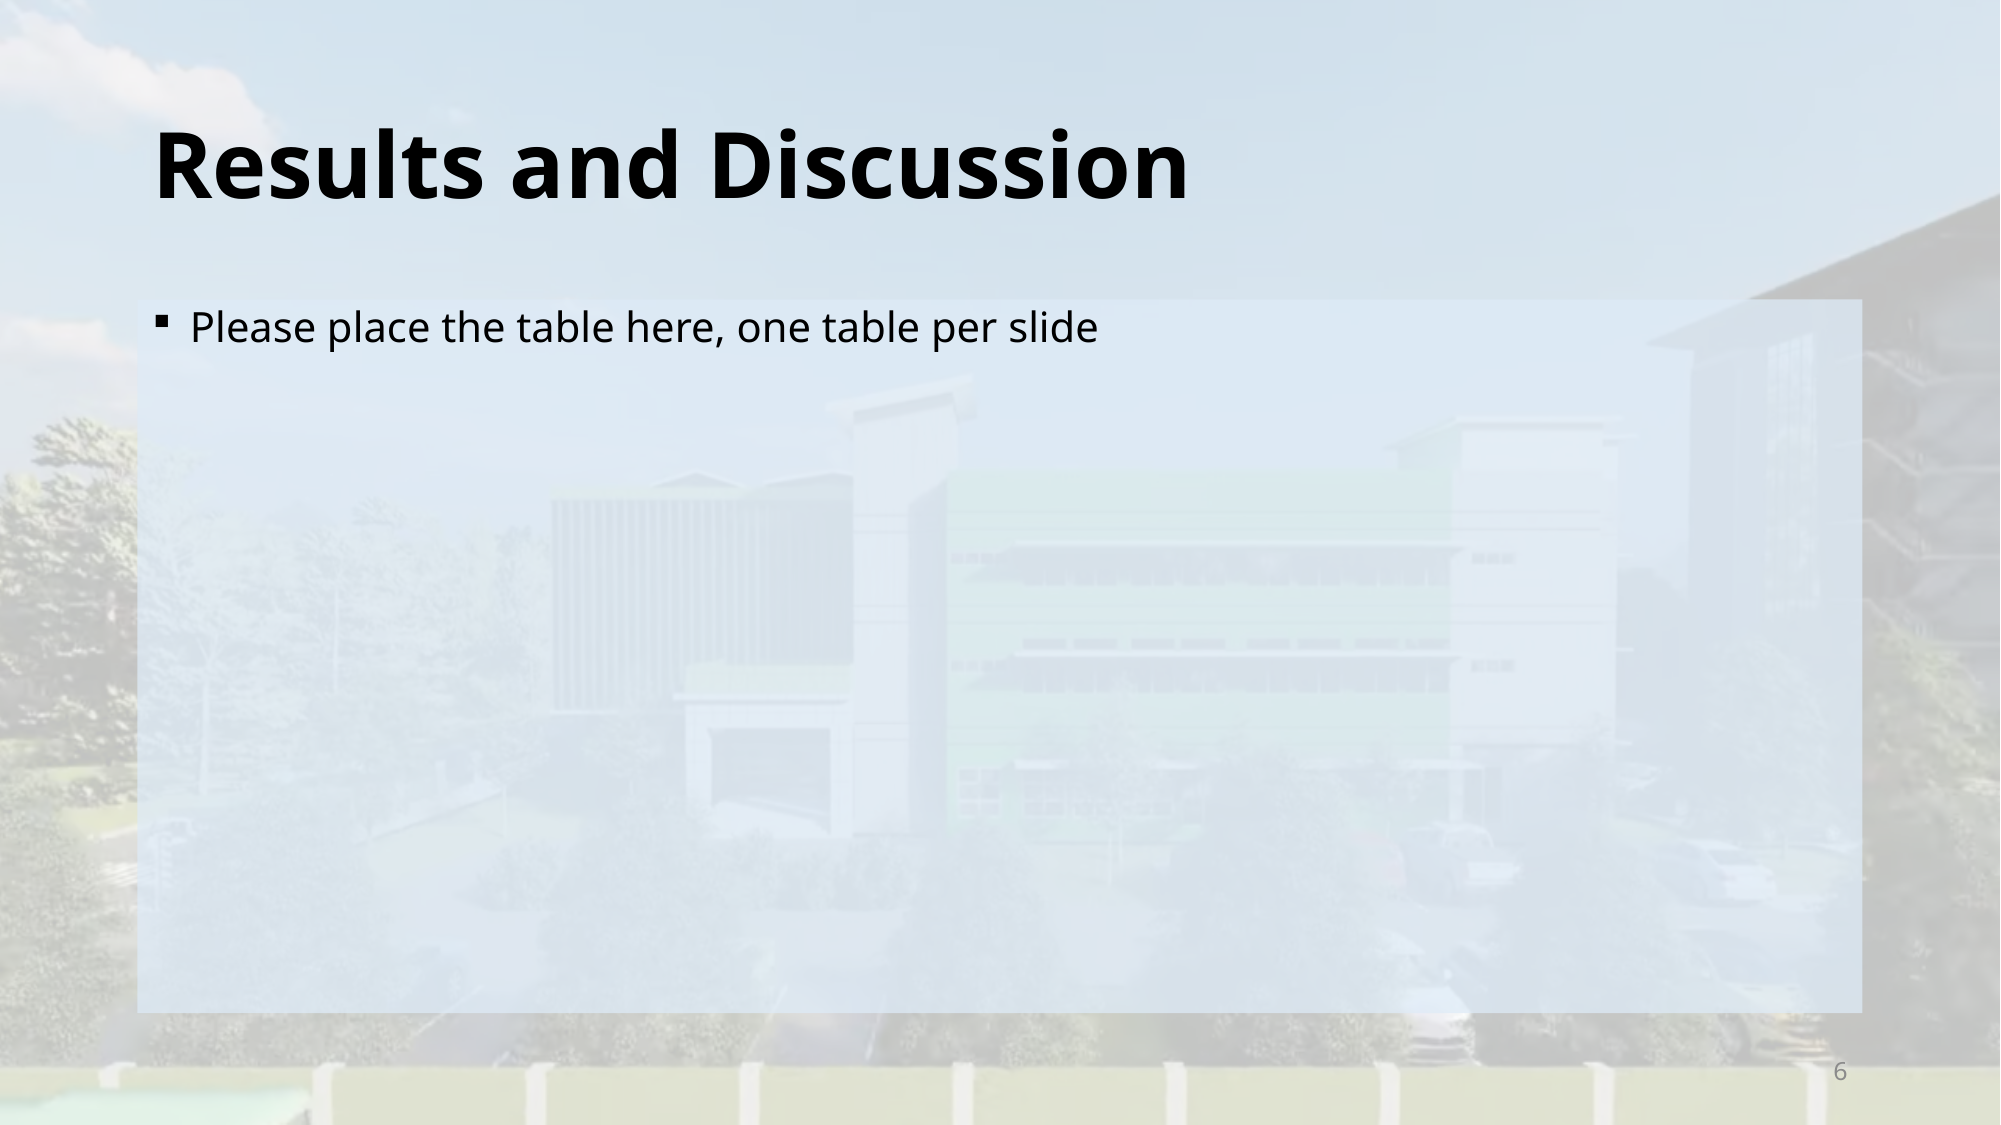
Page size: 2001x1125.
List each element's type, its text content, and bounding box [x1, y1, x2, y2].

list Please place the table here, one table per slide [137, 299, 1863, 1014]
slide_number 6 [1412, 1042, 1863, 1103]
title Results and Discussion [137, 59, 1863, 278]
